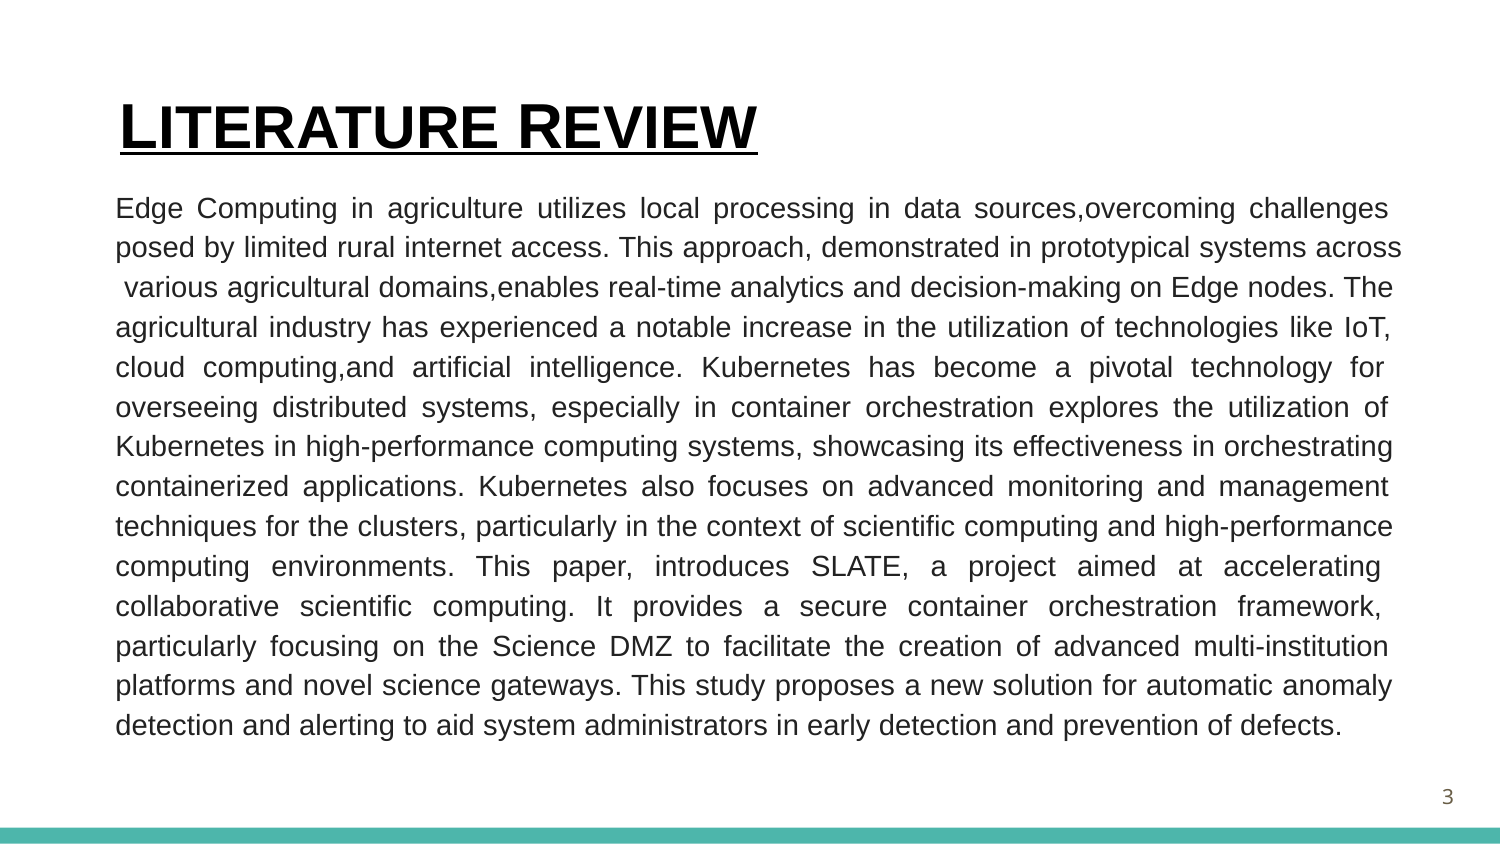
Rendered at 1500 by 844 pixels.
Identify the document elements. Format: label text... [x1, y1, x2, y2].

text_box Edge Computing in agriculture utilizes local processing in data sources,overcoming challenges posed by limited rural internet access. This approach, demonstrated in prototypical systems across various agricultural domains,enables real-time analytics and decision-making on Edge nodes. The agricultural industry has experienced a notable increase in the utilization of technologies like IoT, cloud computing,and artificial intelligence. Kubernetes has become a pivotal technology for overseeing distributed systems, especially in container orchestration explores the utilization of Kubernetes in high-performance computing systems, showcasing its effectiveness in orchestrating containerized applications. Kubernetes also focuses on advanced monitoring and management techniques for the clusters, particularly in the context of scientific computing and high-performance computing environments. This paper, introduces SLATE, a project aimed at accelerating collaborative scientific computing. It provides a secure container orchestration framework, particularly focusing on the Science DMZ to facilitate the creation of advanced multi-institution platforms and novel science gateways. This study proposes a new solution for automatic anomaly detection and alerting to aid system administrators in early detection and prevention of defects. [113, 182, 1405, 742]
title LITERATURE REVIEW [117, 82, 768, 182]
slide_number ‹#› [1435, 780, 1473, 844]
